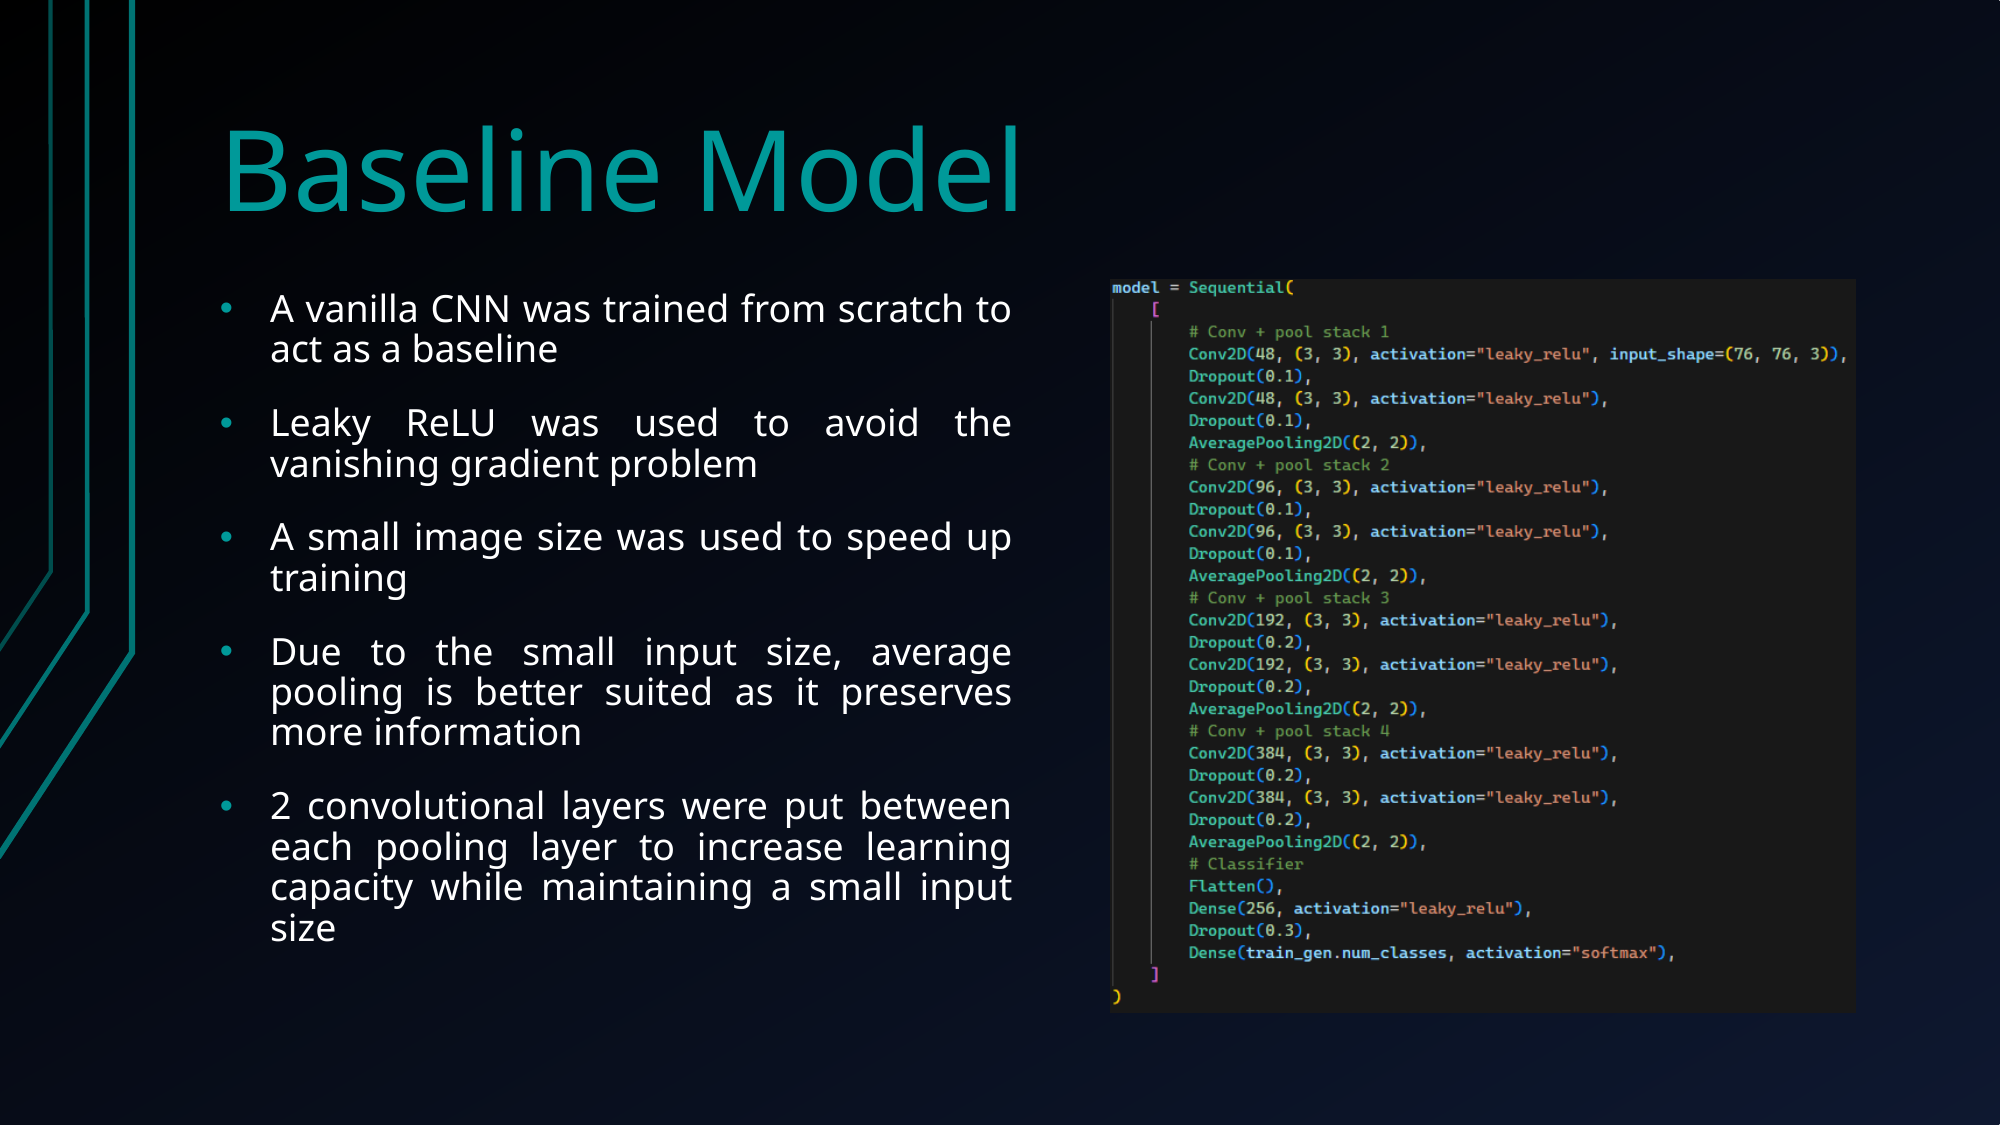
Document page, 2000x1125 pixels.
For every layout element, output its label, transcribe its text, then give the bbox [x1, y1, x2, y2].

list A vanilla CNN was trained from scratch to act as a baseline Leaky ReLU was used to avoid the vanishing gradient problem A small image size was used to speed up training Due to the small input size, average pooling is better suited as it preserves more information 2 convolutional layers were put between each pooling layer to increase learning capacity while maintaining a small input size [199, 279, 1033, 1013]
title Baseline Model [199, 45, 1900, 246]
picture [1109, 279, 1856, 1013]
